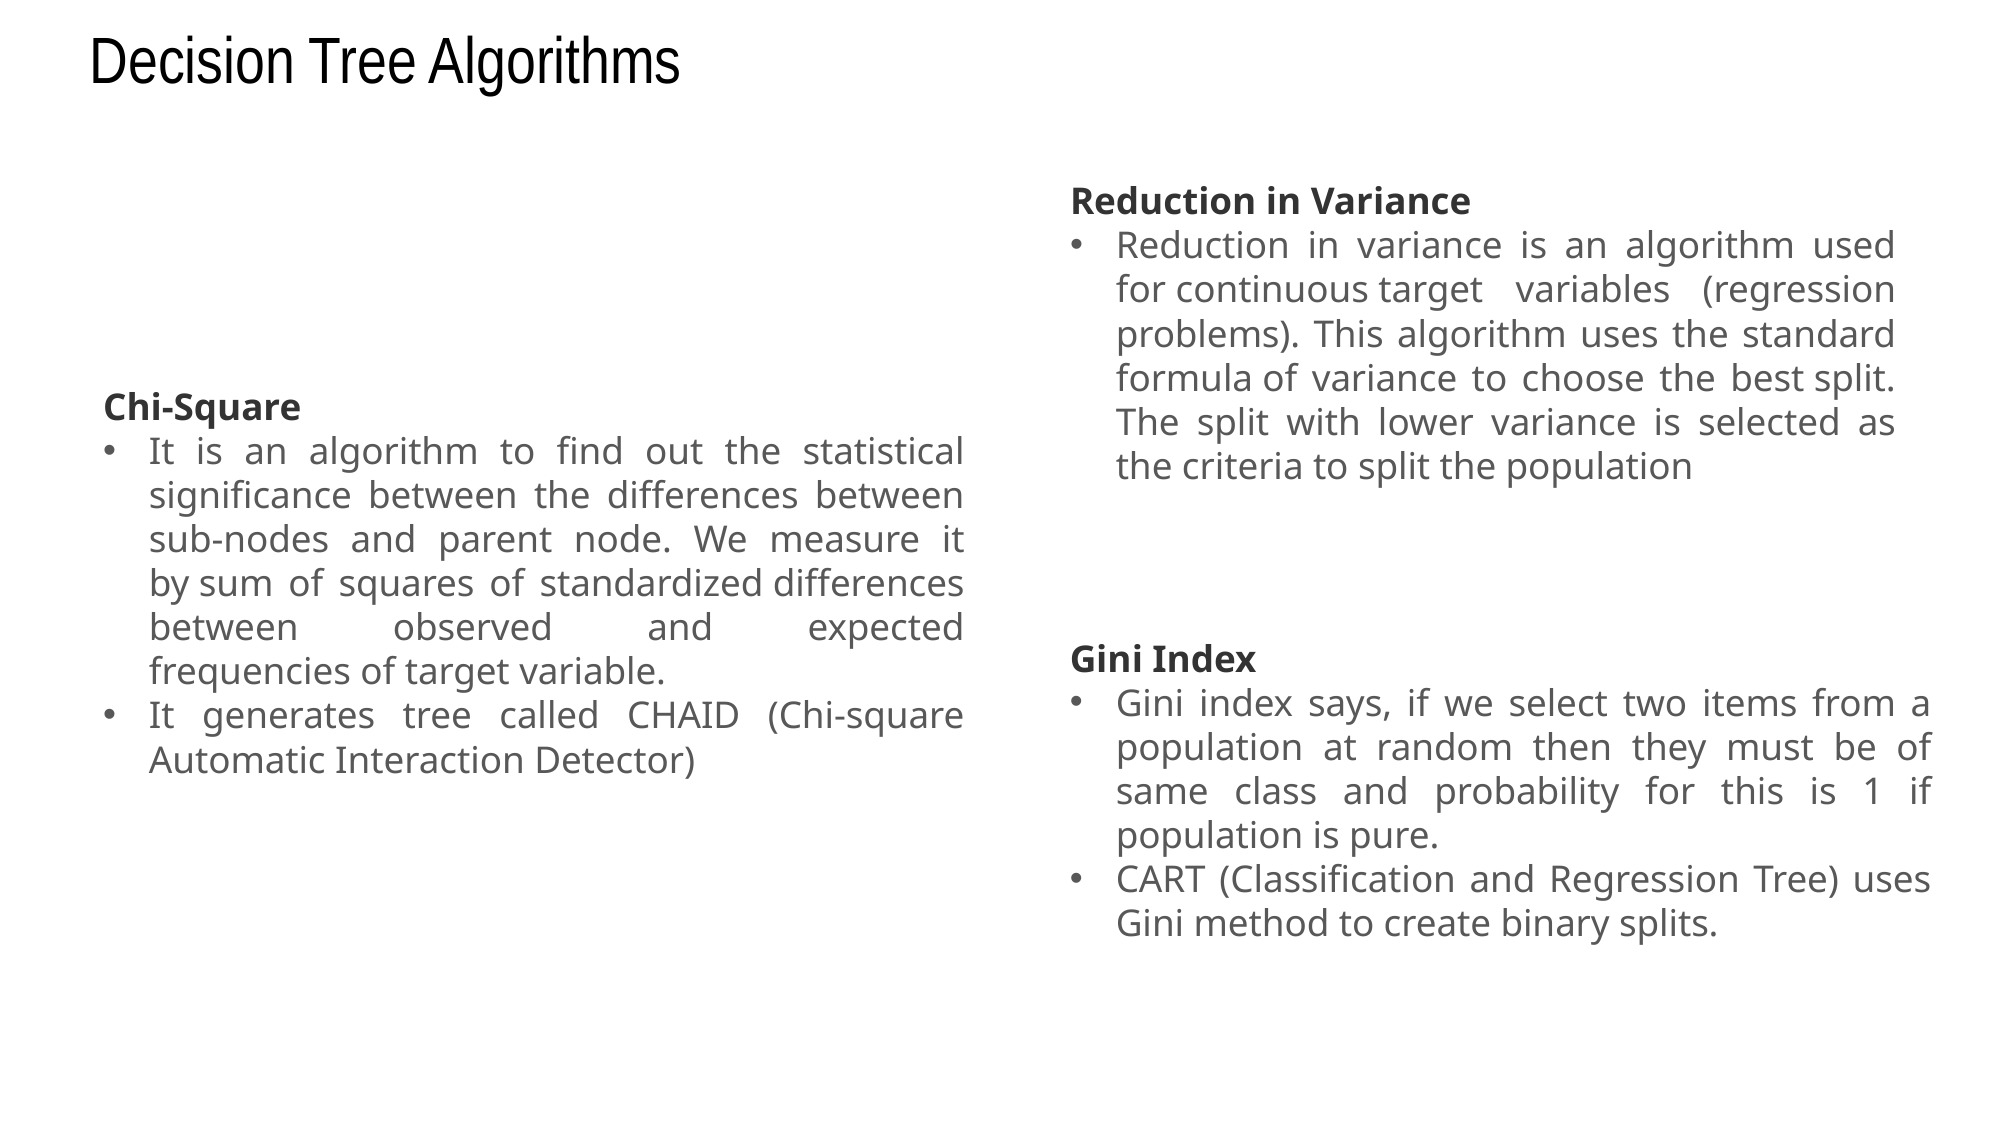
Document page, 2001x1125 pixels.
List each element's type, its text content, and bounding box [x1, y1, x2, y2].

text_box Reduction in Variance Reduction in variance is an algorithm used for continuous target variables (regression problems). This algorithm uses the standard formula of variance to choose the best split. The split with lower variance is selected as the criteria to split the population [1055, 170, 1912, 494]
text_box Chi-Square It is an algorithm to find out the statistical significance between the differences between sub-nodes and parent node. We measure it by sum of squares of standardized differences between observed and expected frequencies of target variable. It generates tree called CHAID (Chi-square Automatic Interaction Detector) [88, 376, 981, 832]
text_box Gini Index Gini index says, if we select two items from a population at random then they must be of same class and probability for this is 1 if population is pure. CART (Classification and Regression Tree) uses Gini method to create binary splits. [1055, 627, 1947, 996]
text_box Decision Tree Algorithms [0, 10, 2000, 104]
